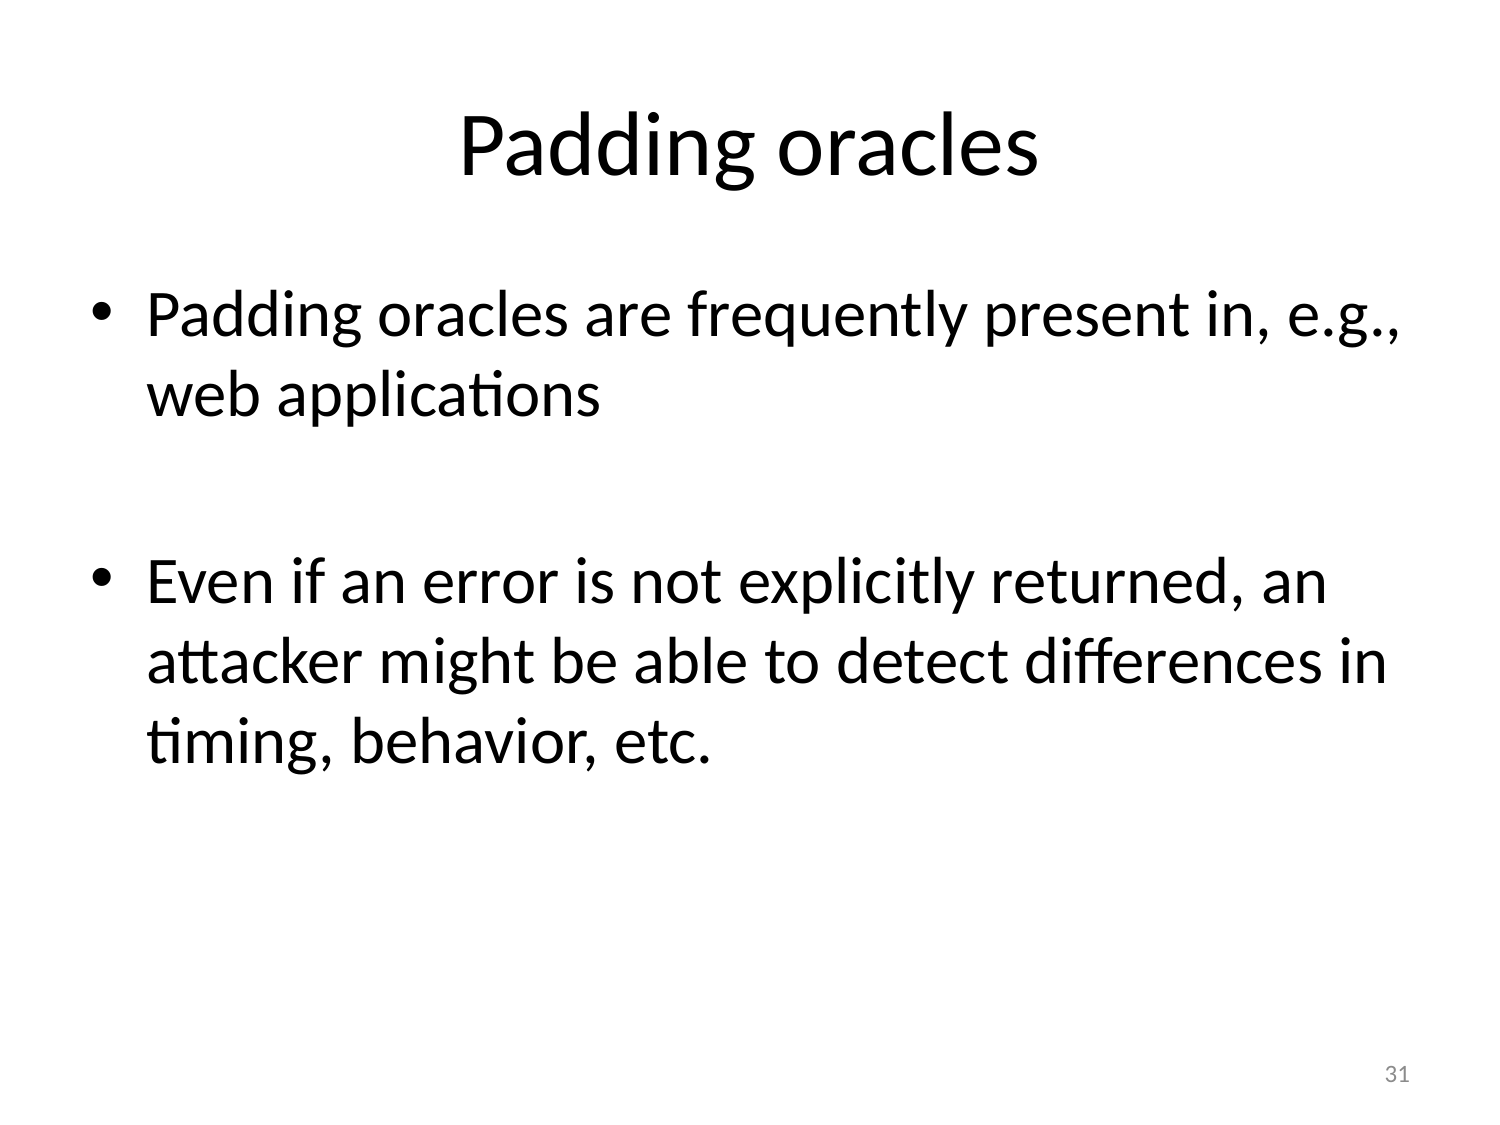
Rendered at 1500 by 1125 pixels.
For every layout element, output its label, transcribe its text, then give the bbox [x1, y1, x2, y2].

slide_number 31 [1074, 1042, 1425, 1103]
list Padding oracles are frequently present in, e.g., web applications Even if an error is not explicitly returned, an attacker might be able to detect differences in timing, behavior, etc. [75, 262, 1425, 1005]
title Padding oracles [75, 45, 1425, 233]
